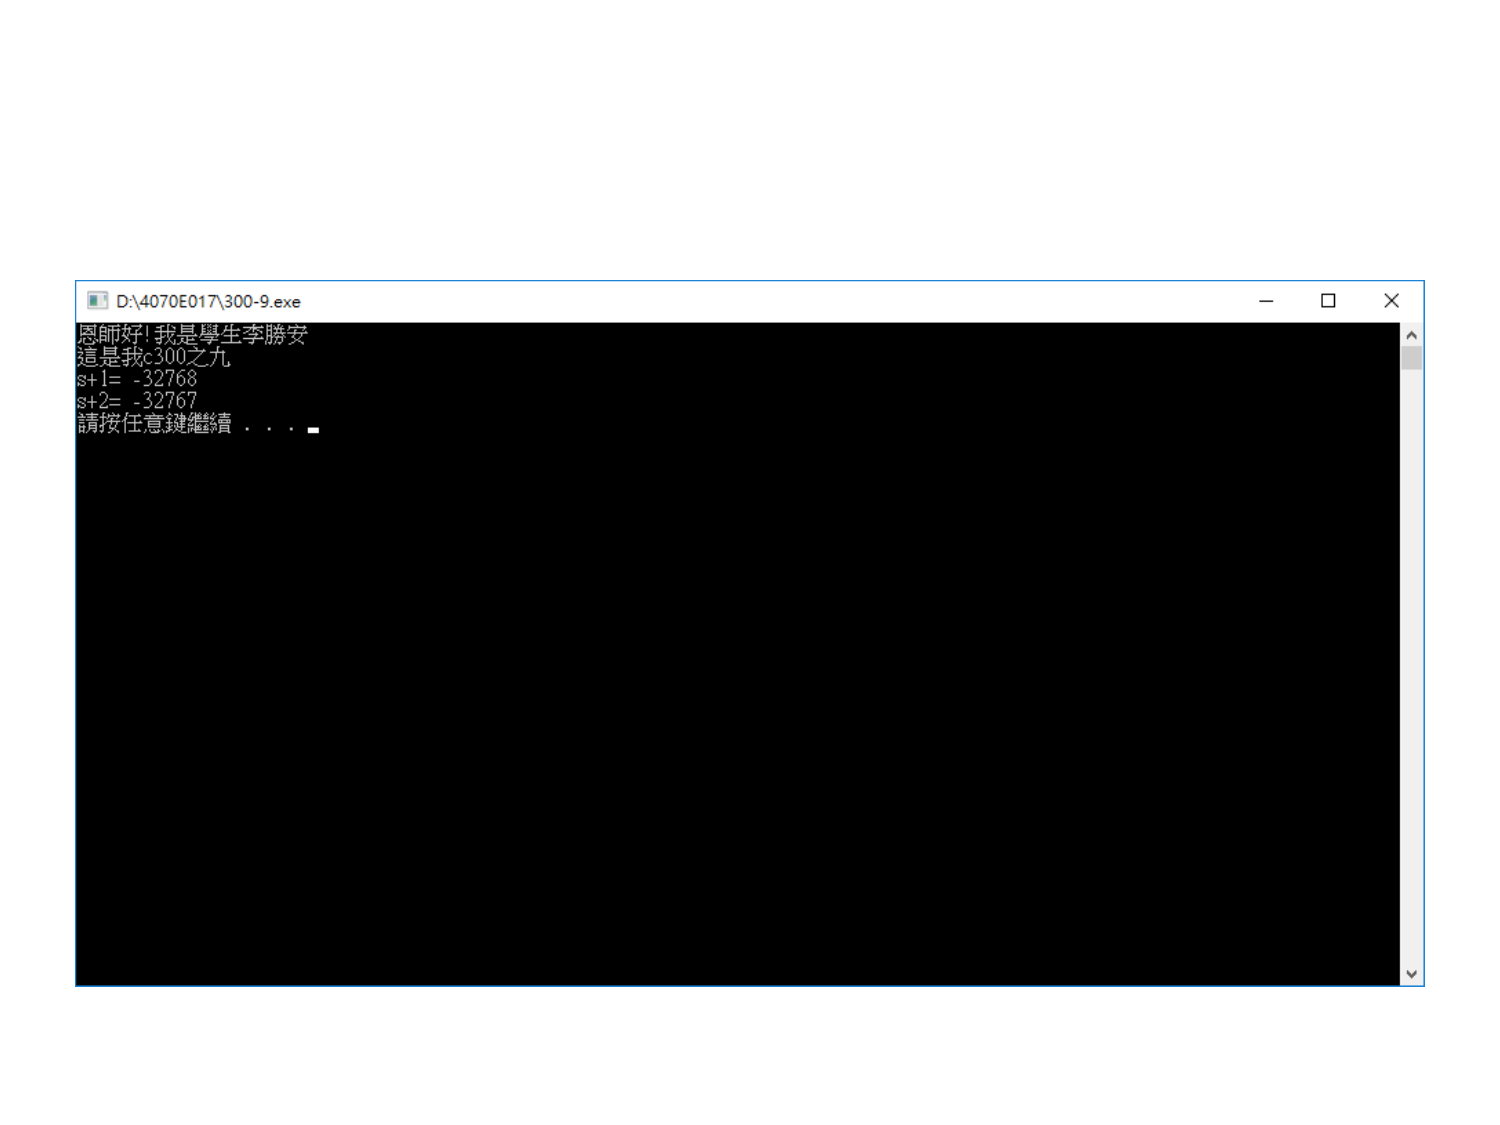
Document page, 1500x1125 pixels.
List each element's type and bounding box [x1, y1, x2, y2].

list [74, 280, 1426, 987]
